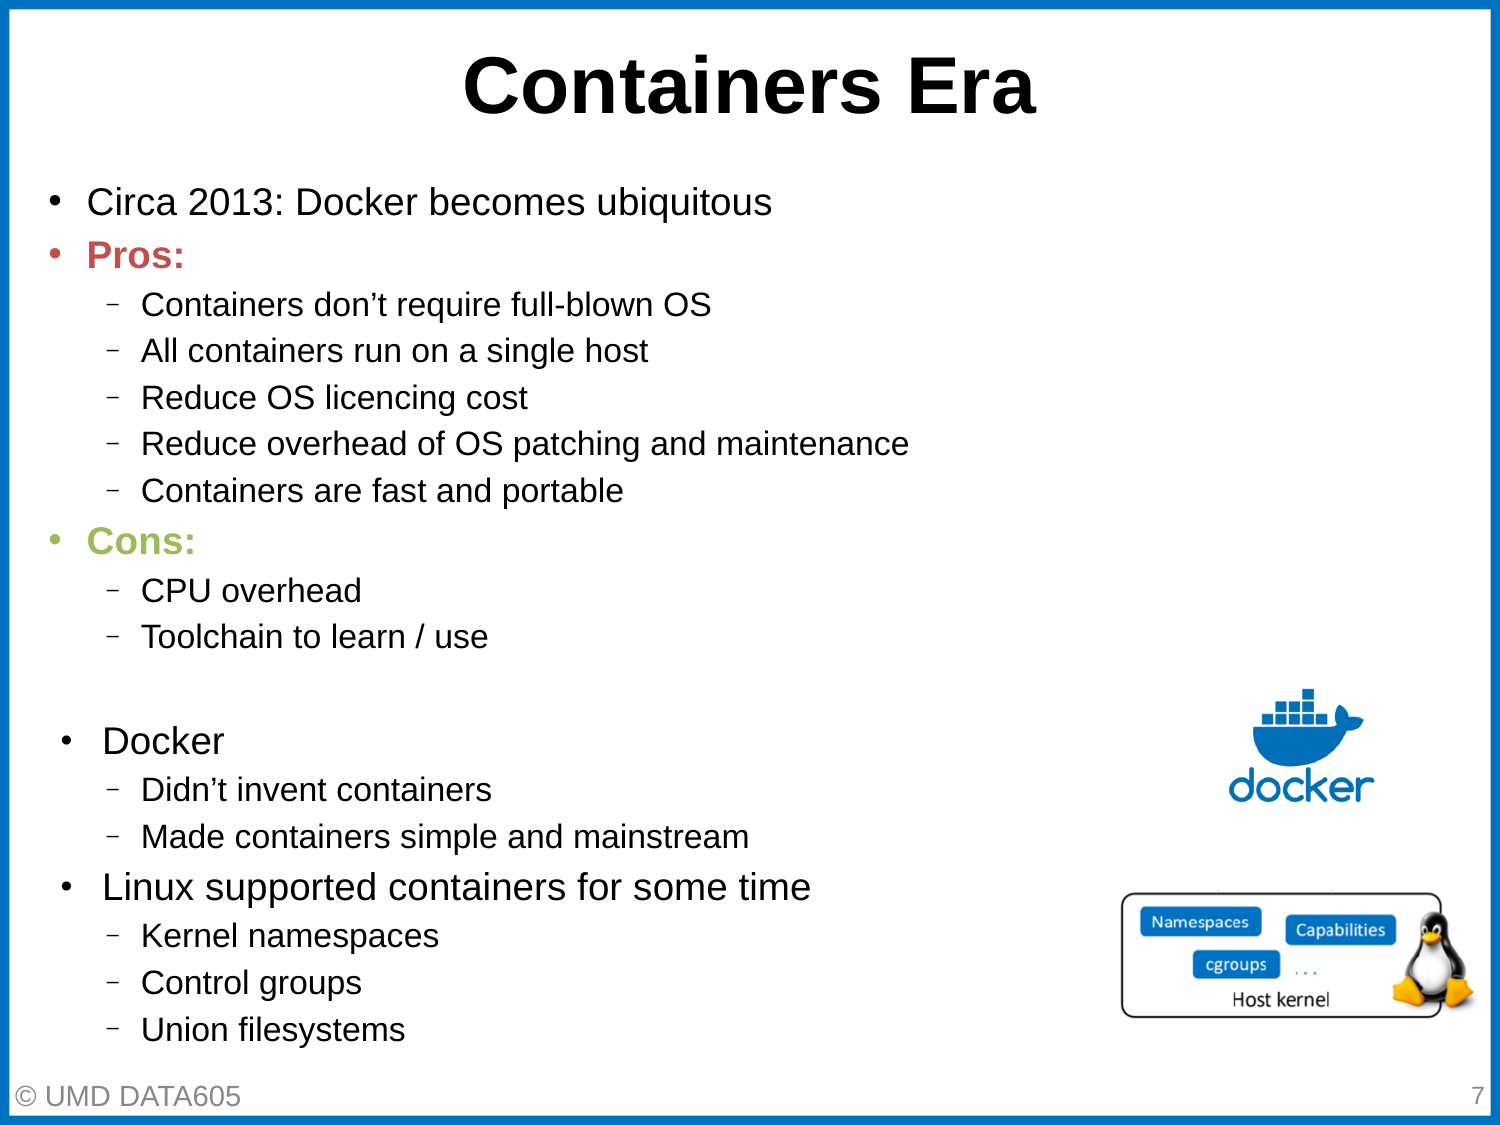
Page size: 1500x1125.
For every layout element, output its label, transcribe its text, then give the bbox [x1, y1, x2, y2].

slide_number ‹#› [1149, 1065, 1500, 1125]
title Containers Era [24, 24, 1475, 138]
list Circa 2013: Docker becomes ubiquitous Pros: Containers don’t require full-blown OS All containers run on a single host Reduce OS licencing cost Reduce overhead of OS patching and maintenance Containers are fast and portable Cons: CPU overhead Toolchain to learn / use Docker Didn’t invent containers Made containers simple and mainstream Linux supported containers for some time Kernel namespaces Control groups Union filesystems [24, 162, 1122, 1066]
picture [1210, 679, 1383, 809]
picture [1112, 890, 1482, 1026]
